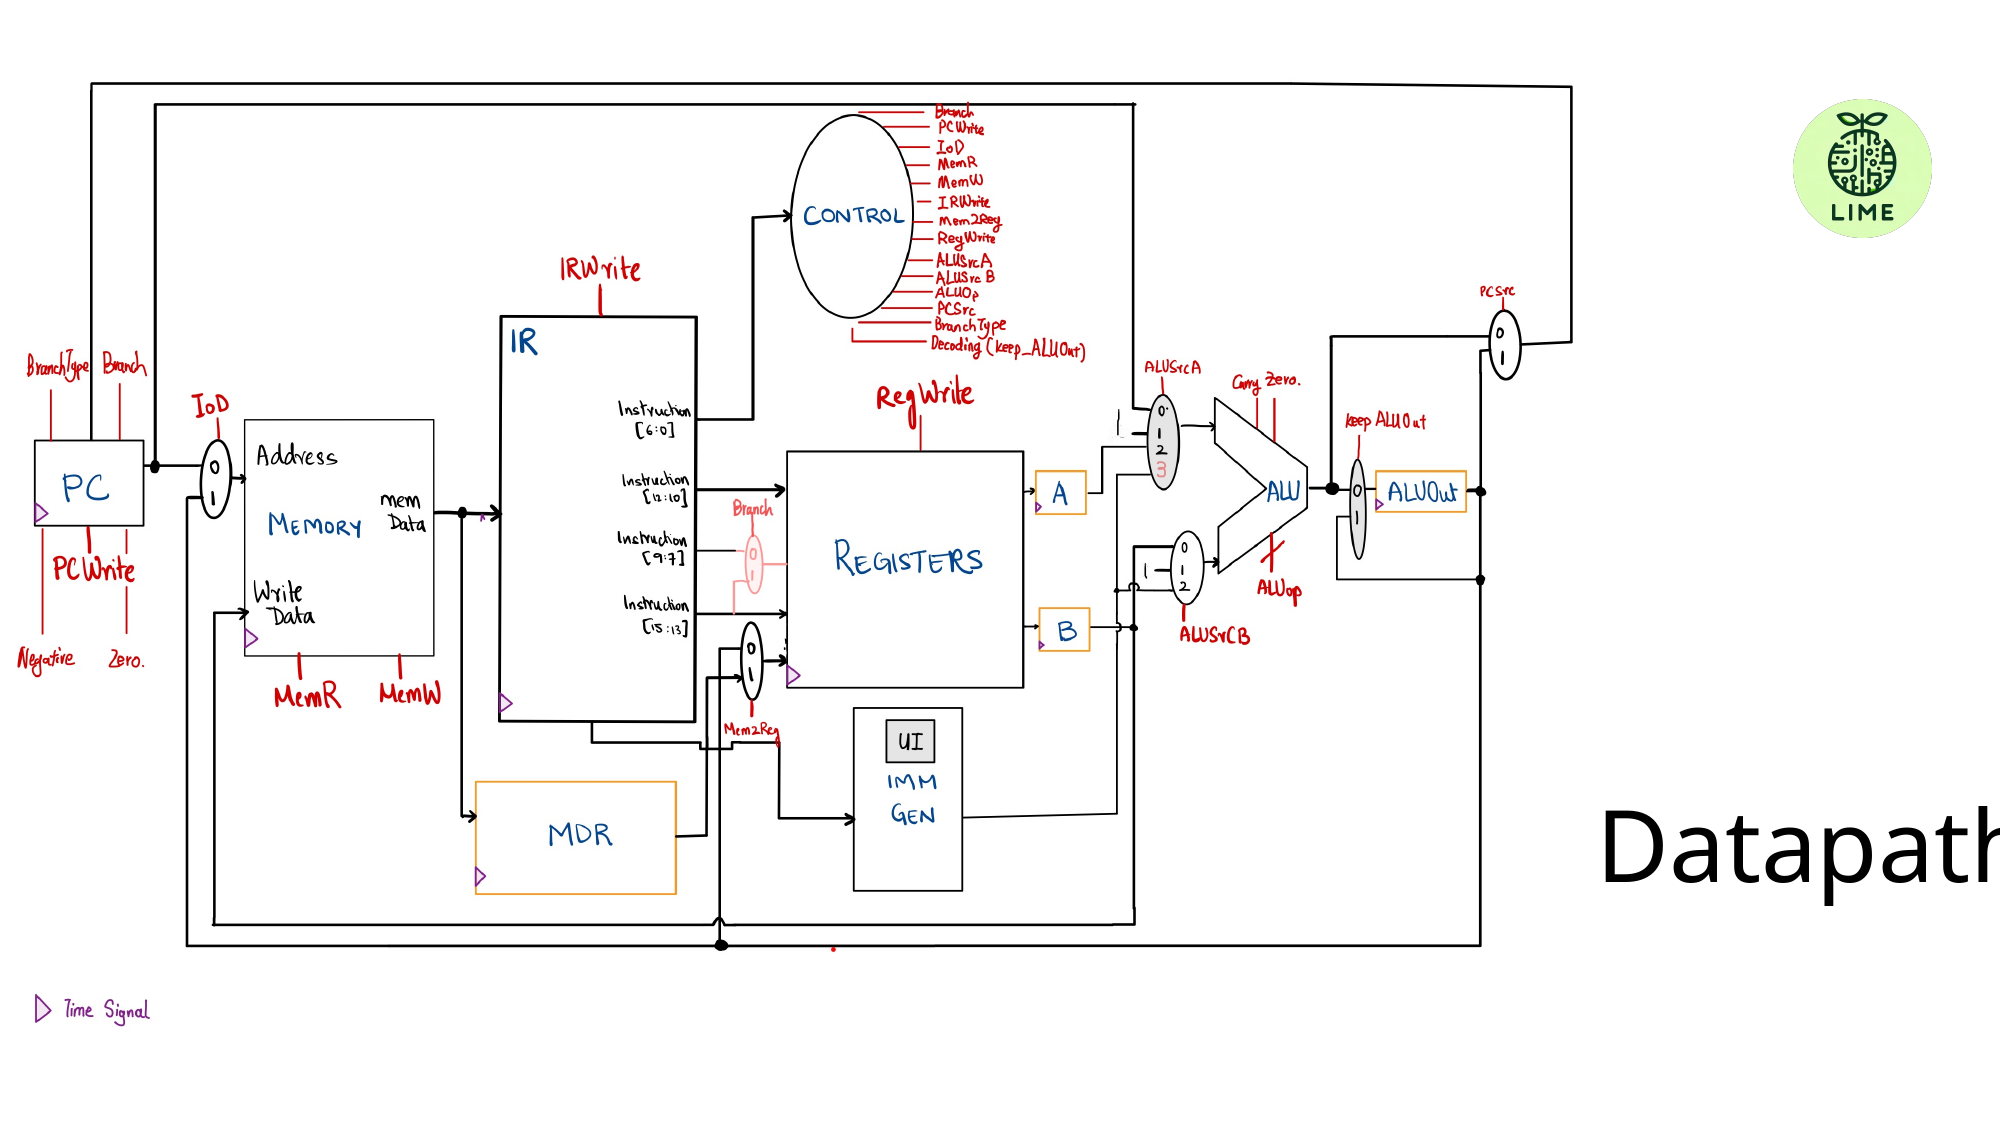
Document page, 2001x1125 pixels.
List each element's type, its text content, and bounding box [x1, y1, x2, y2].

title Datapath [1584, 442, 2000, 1125]
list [0, 4, 1584, 1125]
picture [1793, 99, 1932, 238]
